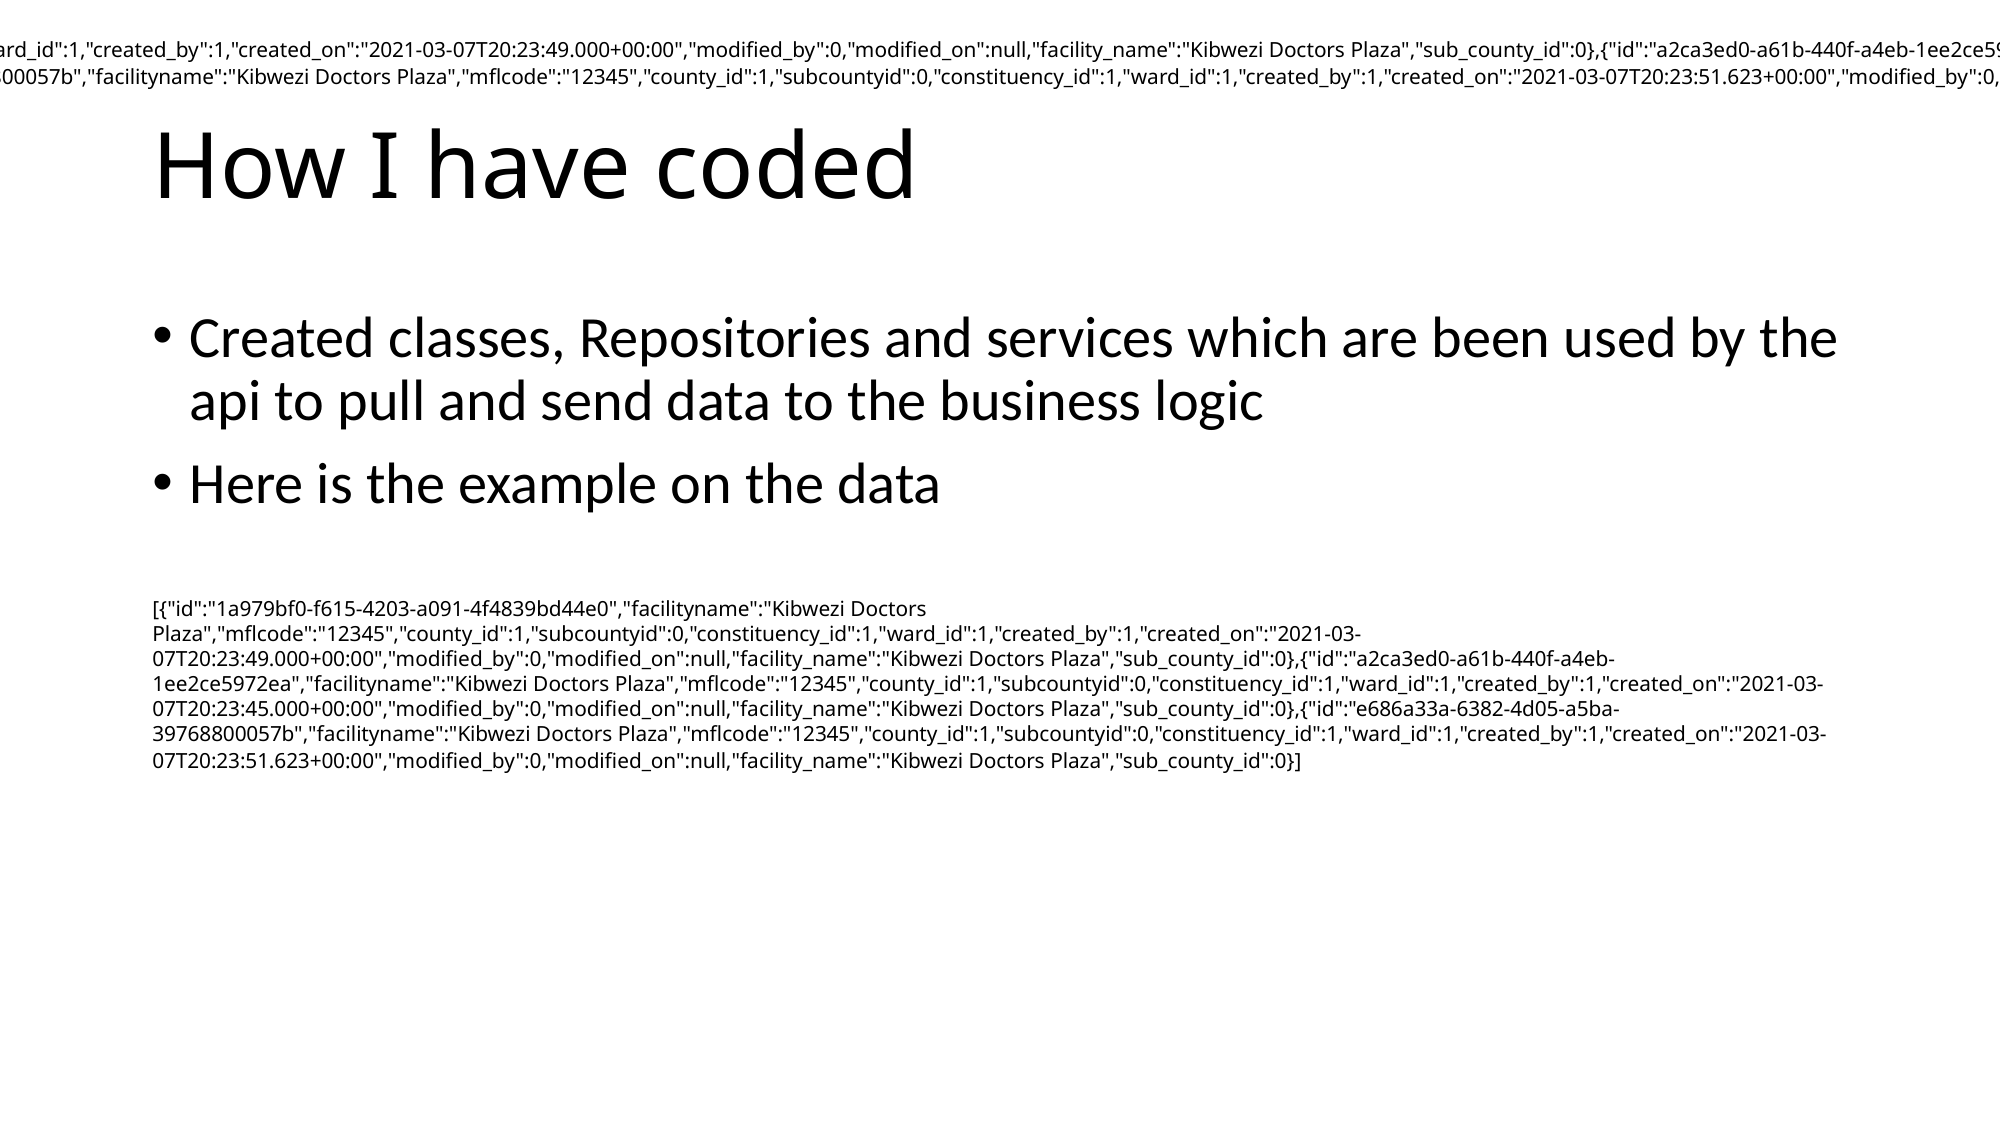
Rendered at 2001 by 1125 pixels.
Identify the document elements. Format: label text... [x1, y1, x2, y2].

title How I have coded [137, 97, 1863, 278]
list Created classes, Repositories and services which are been used by the api to pull and send data to the business logic Here is the example on the data [137, 299, 1863, 546]
text_box [{"id":"1a979bf0-f615-4203-a091-4f4839bd44e0","facilityname":"Kibwezi Doctors Plaza","mflcode":"12345","county_id":1,"subcountyid":0,"constituency_id":1,"ward_id":1,"created_by":1,"created_on":"2021-03-07T20:23:49.000+00:00","modified_by":0,"modified_on":null,"facility_name":"Kibwezi Doctors Plaza","sub_county_id":0},{"id":"a2ca3ed0-a61b-440f-a4eb-1ee2ce5972ea","facilityname":"Kibwezi Doctors Plaza","mflcode":"12345","county_id":1,"subcountyid":0,"constituency_id":1,"ward_id":1,"created_by":1,"created_on":"2021-03-07T20:23:45.000+00:00","modified_by":0,"modified_on":null,"facility_name":"Kibwezi Doctors Plaza","sub_county_id":0},{"id":"e686a33a-6382-4d05-a5ba-39768800057b","facilityname":"Kibwezi Doctors Plaza","mflcode":"12345","county_id":1,"subcountyid":0,"constituency_id":1,"ward_id":1,"created_by":1,"created_on":"2021-03-07T20:23:51.623+00:00","modified_by":0,"modified_on":null,"facility_name":"Kibwezi Doctors Plaza","sub_county_id":0}] [0, 28, 2000, 97]
text_box [{"id":"1a979bf0-f615-4203-a091-4f4839bd44e0","facilityname":"Kibwezi Doctors Plaza","mflcode":"12345","county_id":1,"subcountyid":0,"constituency_id":1,"ward_id":1,"created_by":1,"created_on":"2021-03-07T20:23:49.000+00:00","modified_by":0,"modified_on":null,"facility_name":"Kibwezi Doctors Plaza","sub_county_id":0},{"id":"a2ca3ed0-a61b-440f-a4eb-1ee2ce5972ea","facilityname":"Kibwezi Doctors Plaza","mflcode":"12345","county_id":1,"subcountyid":0,"constituency_id":1,"ward_id":1,"created_by":1,"created_on":"2021-03-07T20:23:45.000+00:00","modified_by":0,"modified_on":null,"facility_name":"Kibwezi Doctors Plaza","sub_county_id":0},{"id":"e686a33a-6382-4d05-a5ba-39768800057b","facilityname":"Kibwezi Doctors Plaza","mflcode":"12345","county_id":1,"subcountyid":0,"constituency_id":1,"ward_id":1,"created_by":1,"created_on":"2021-03-07T20:23:51.623+00:00","modified_by":0,"modified_on":null,"facility_name":"Kibwezi Doctors Plaza","sub_county_id":0}] [137, 588, 1905, 781]
